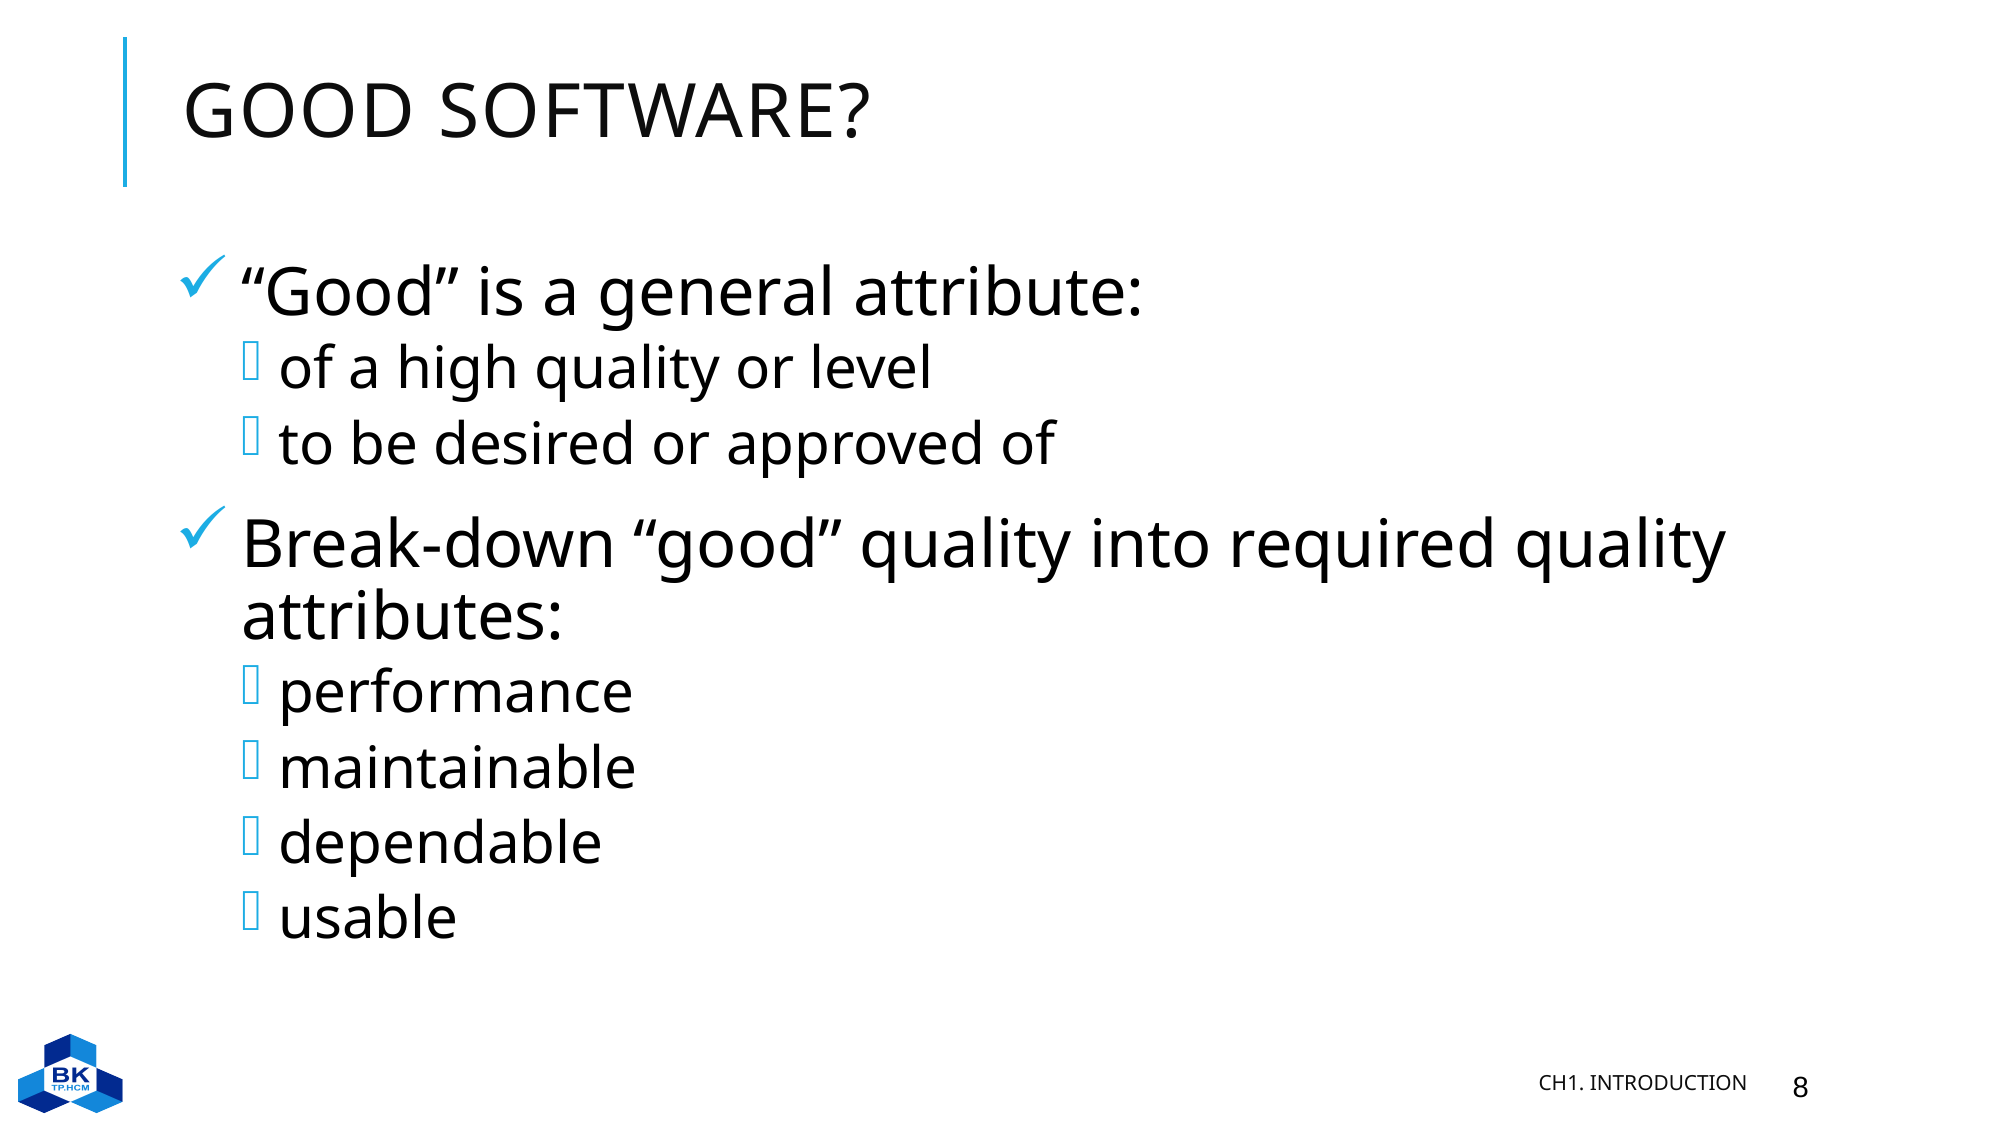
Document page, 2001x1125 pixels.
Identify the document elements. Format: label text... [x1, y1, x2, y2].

picture [0, 1027, 143, 1125]
list “Good” is a general attribute: of a high quality or level to be desired or approved of Break-down “good” quality into required quality attributes: performance maintainable dependable usable [168, 250, 1938, 1035]
title Good software? [168, 15, 1938, 216]
footer Ch1. Introduction [794, 1061, 1763, 1107]
slide_number 8 [1777, 1061, 1938, 1107]
